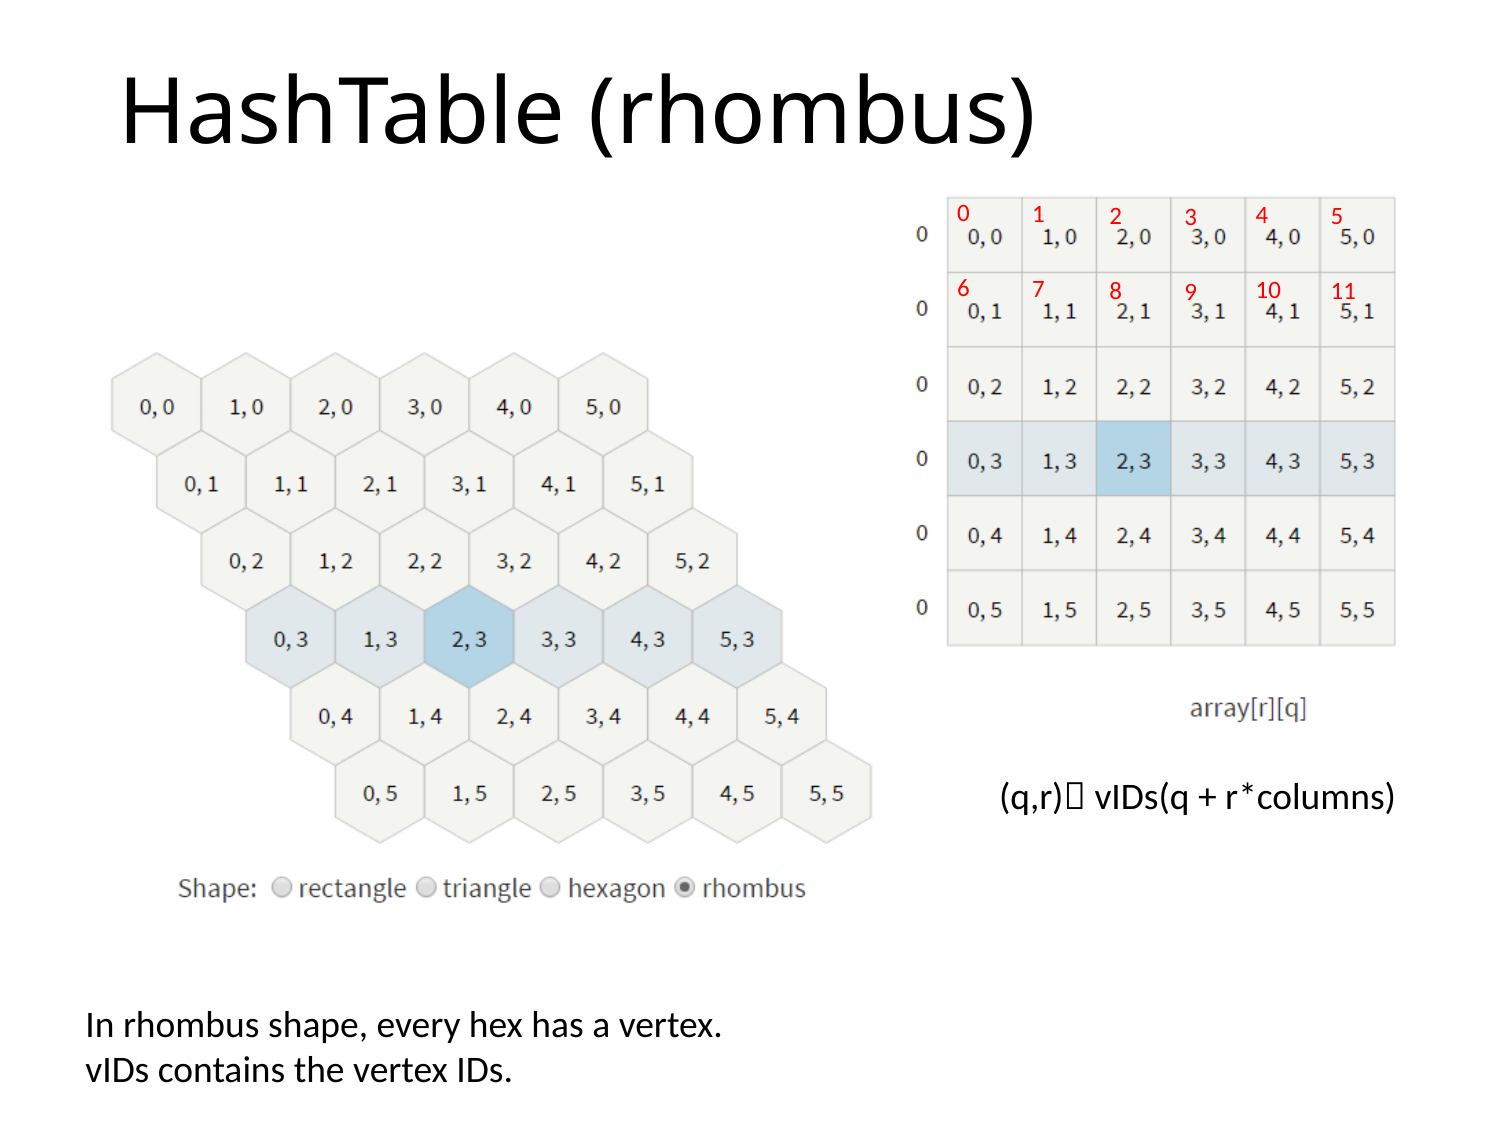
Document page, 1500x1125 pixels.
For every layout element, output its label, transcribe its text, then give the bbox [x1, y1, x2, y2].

text_box (q,r) vIDs(q + r*columns) [984, 764, 1421, 825]
picture [67, 170, 1422, 918]
text_box In rhombus shape, every hex has a vertex. vIDs contains the vertex IDs. [70, 992, 739, 1097]
title HashTable (rhombus) [103, 59, 1397, 278]
